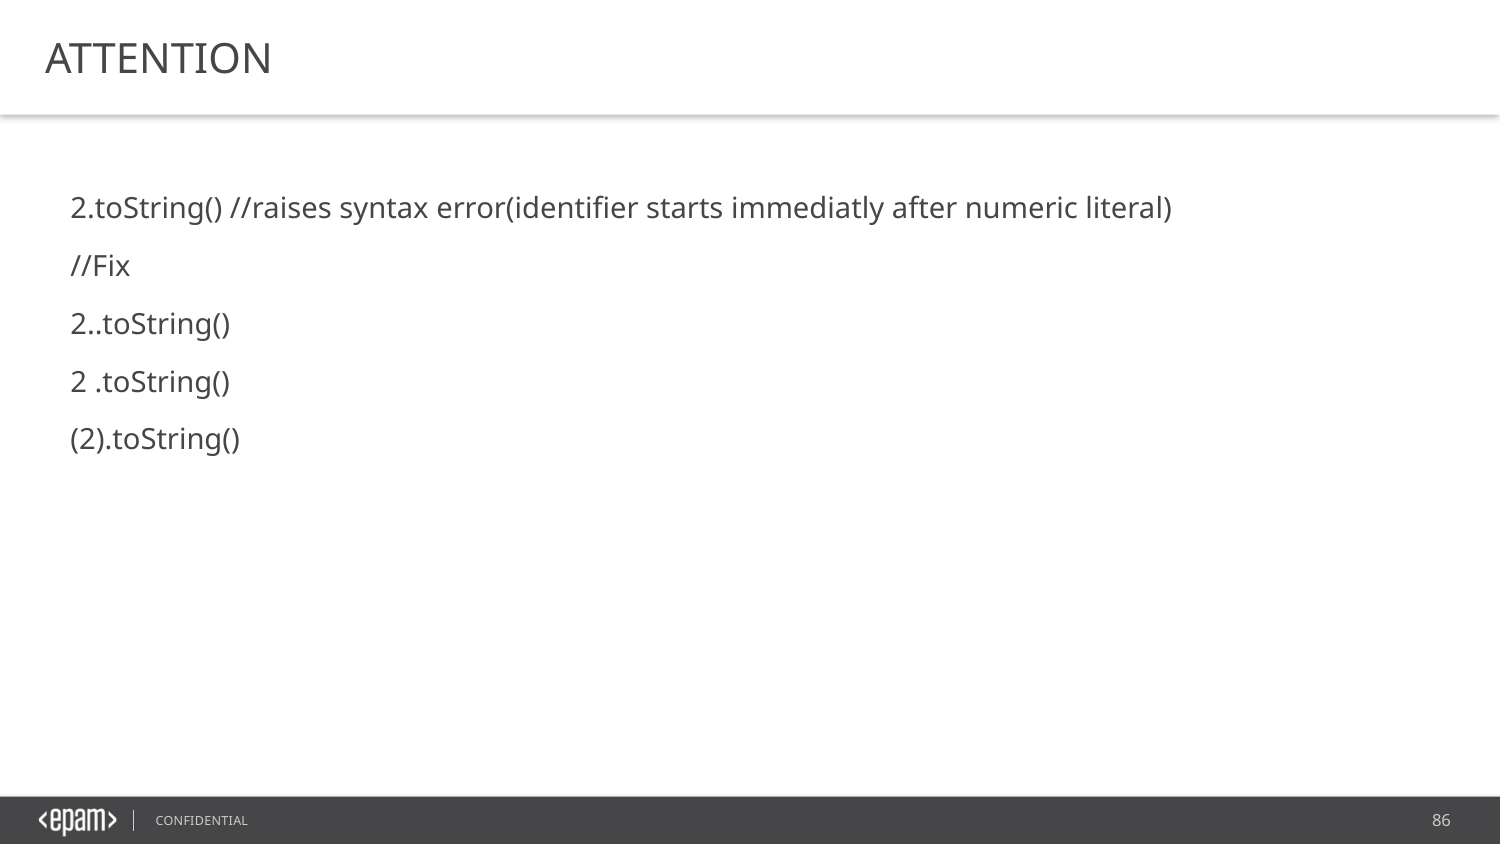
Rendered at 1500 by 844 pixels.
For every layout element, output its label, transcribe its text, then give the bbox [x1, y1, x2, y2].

picture [38, 808, 117, 837]
list ATTENTION [0, 0, 1500, 115]
list 2.toString() //raises syntax error(identifier starts immediatly after numeric literal) //Fix 2..toString() 2 .toString() (2).toString() [59, 177, 1428, 733]
